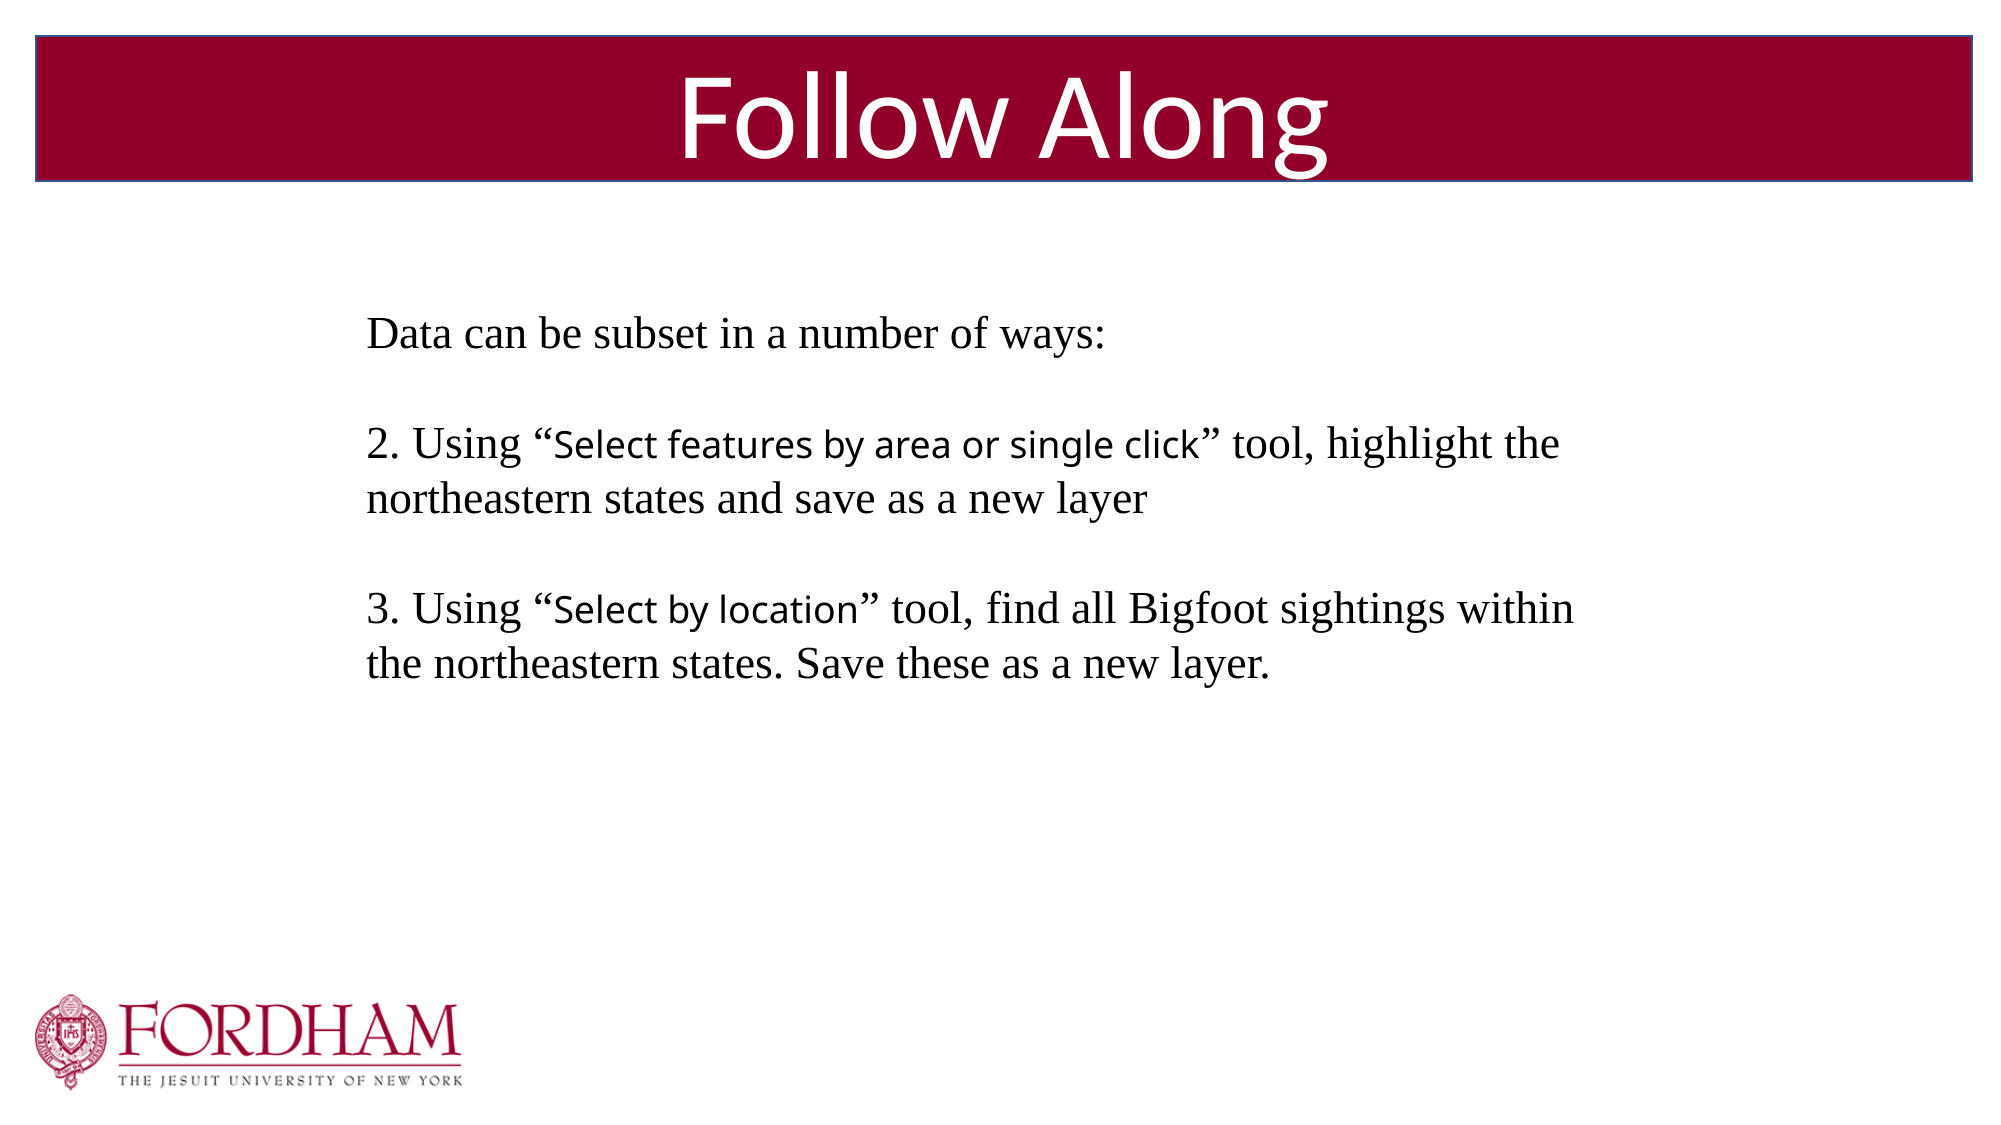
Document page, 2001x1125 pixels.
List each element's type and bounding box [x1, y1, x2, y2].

text_box [35, 36, 1972, 1092]
